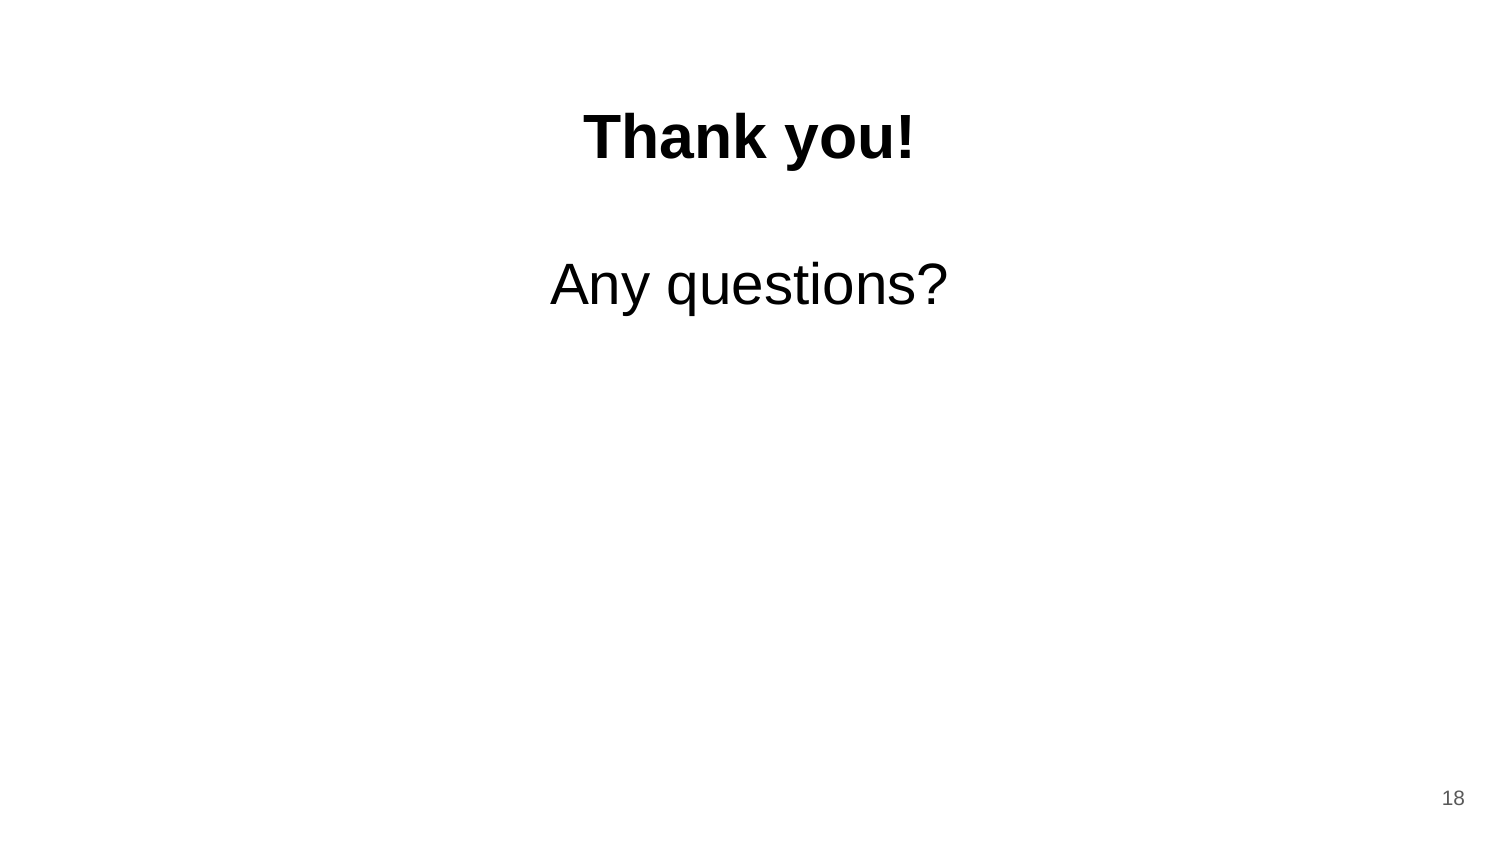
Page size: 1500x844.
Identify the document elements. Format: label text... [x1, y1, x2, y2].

slide_number ‹#› [1389, 764, 1480, 830]
title Thank you! Any questions? [51, 11, 1449, 552]
